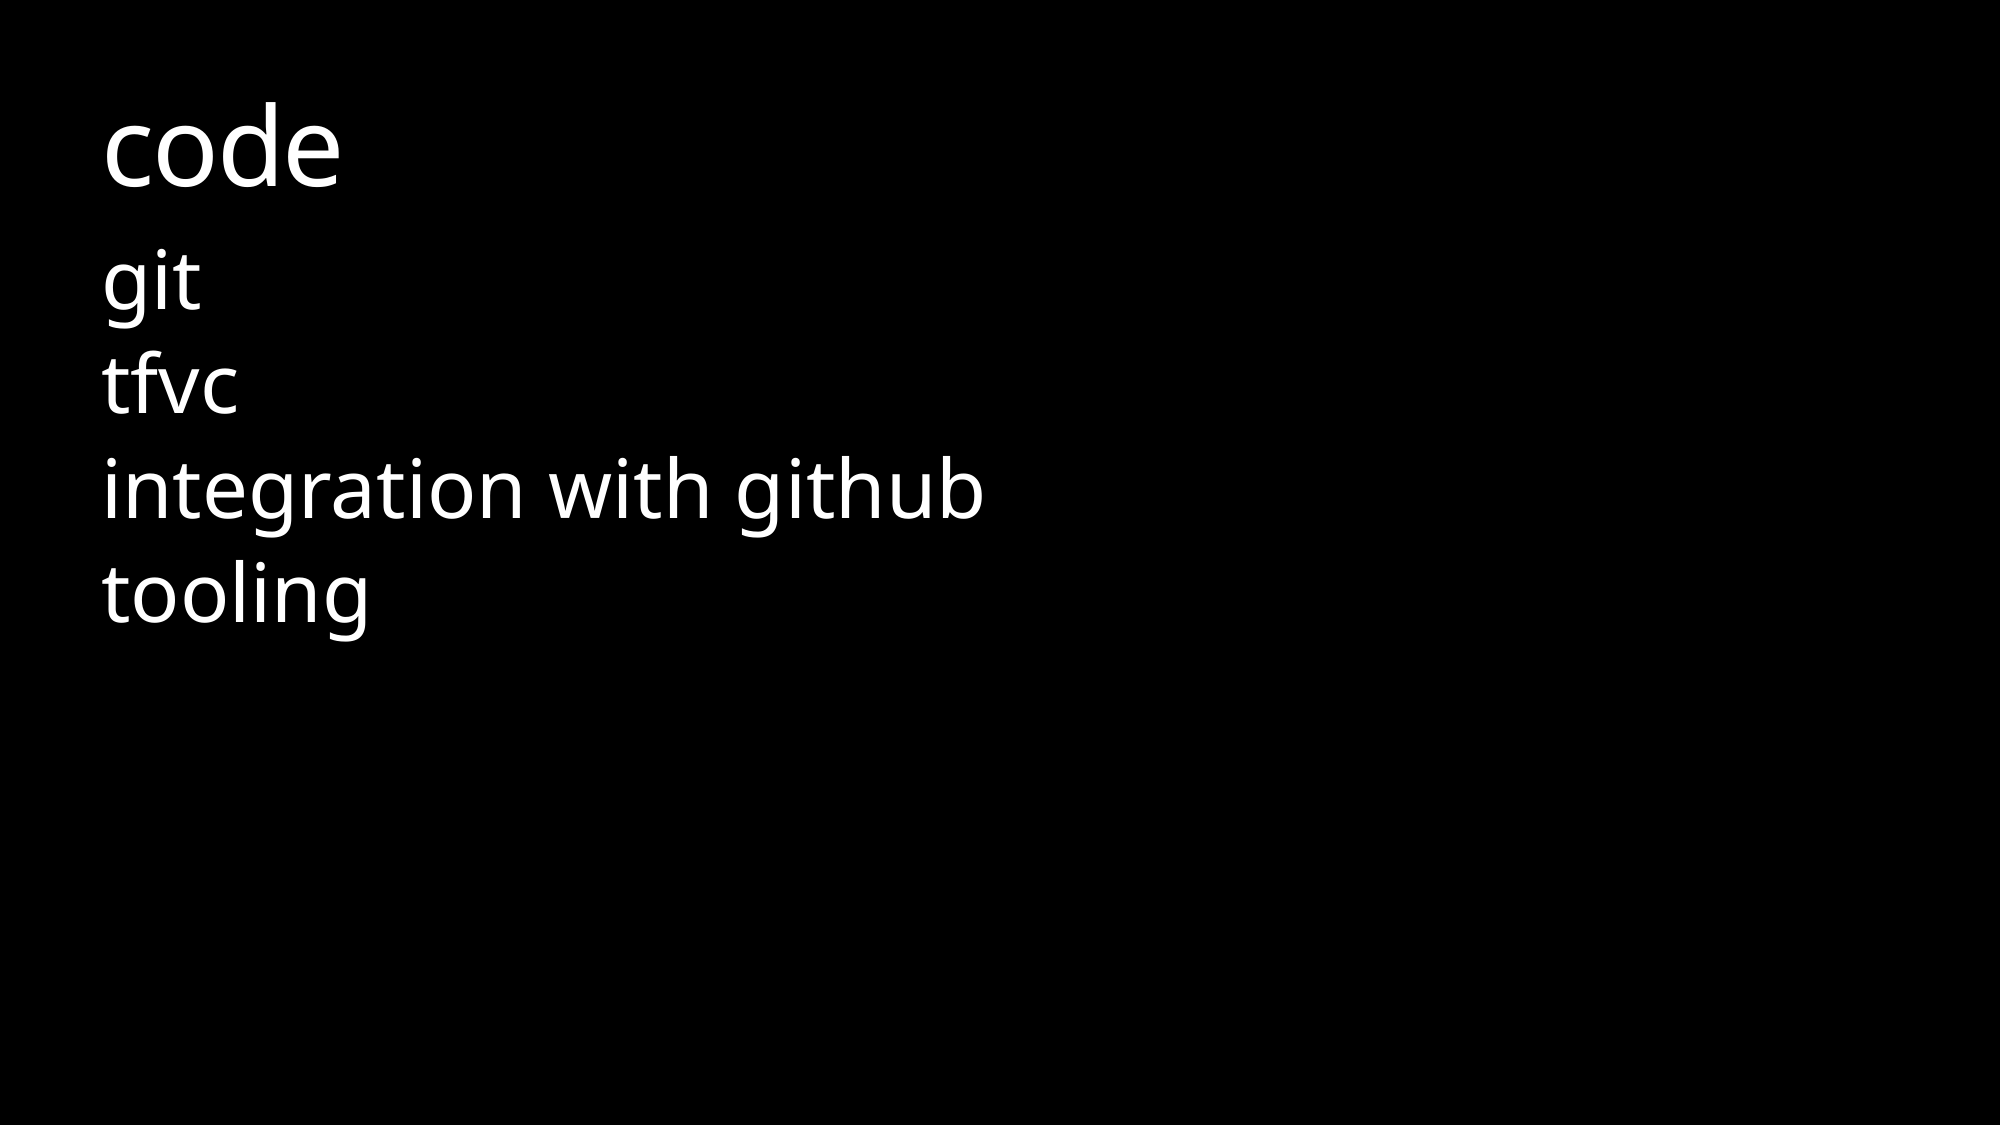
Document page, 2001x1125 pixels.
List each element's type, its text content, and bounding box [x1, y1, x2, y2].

title code [77, 76, 1892, 224]
list git tfvc integration with github tooling [77, 223, 1990, 670]
